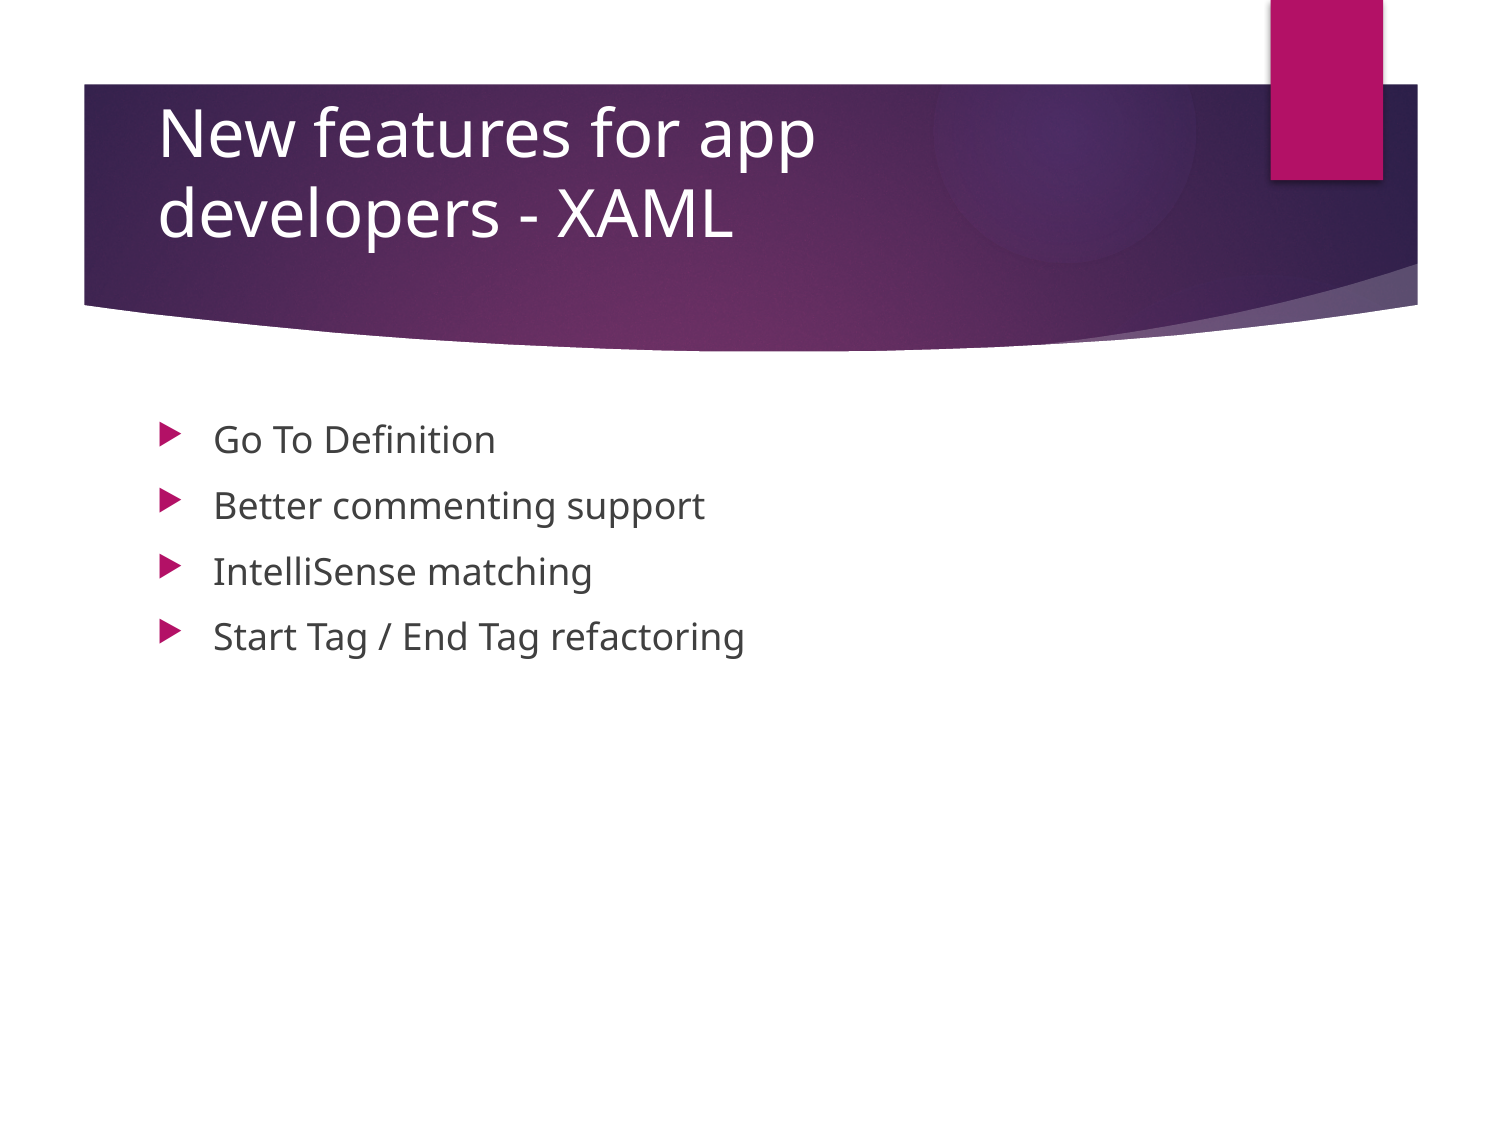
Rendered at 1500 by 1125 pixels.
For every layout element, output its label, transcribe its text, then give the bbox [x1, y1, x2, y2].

list Go To Definition Better commenting support IntelliSense matching Start Tag / End Tag refactoring [141, 408, 1183, 988]
title New features for app developers - XAML [142, 152, 1183, 269]
